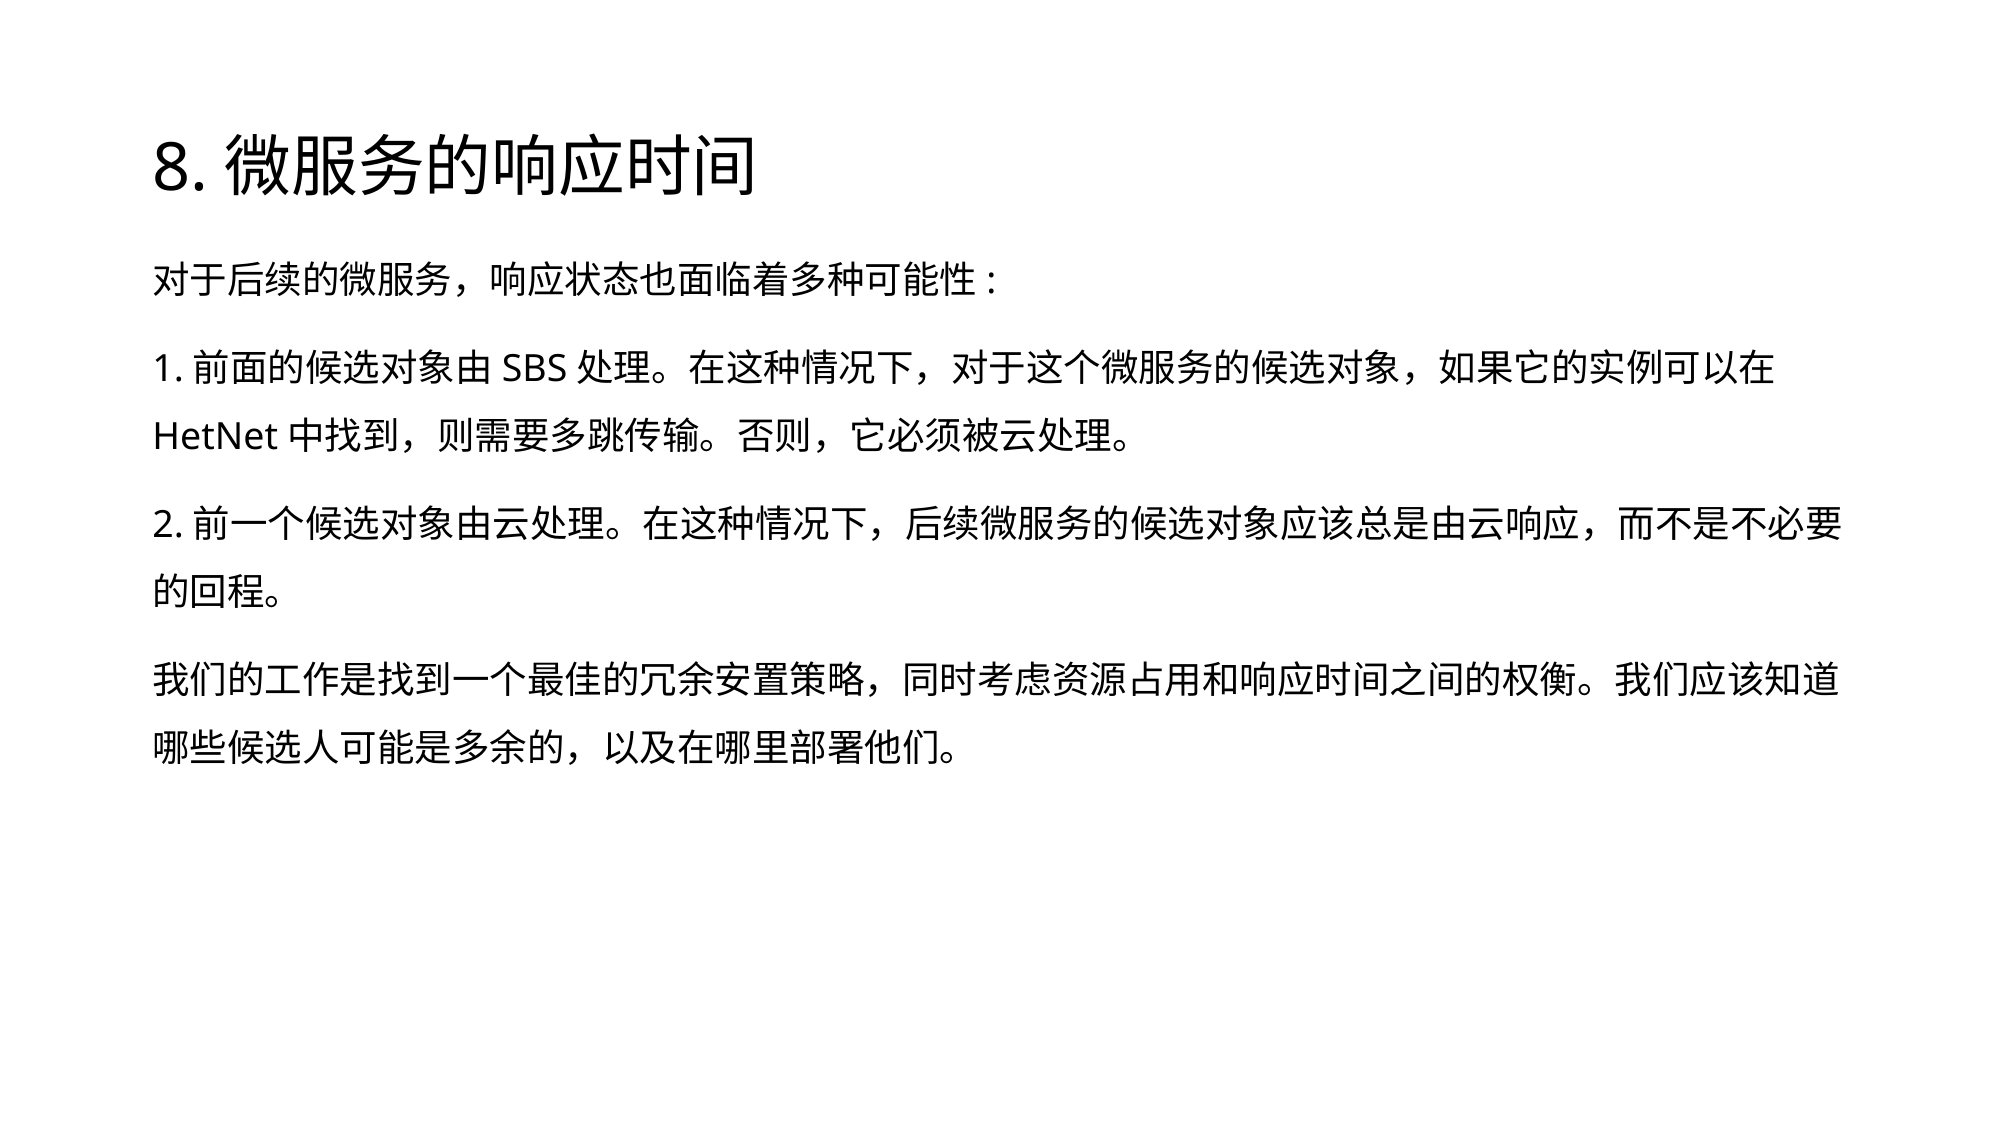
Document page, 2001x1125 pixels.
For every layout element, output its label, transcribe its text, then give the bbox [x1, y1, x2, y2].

list 对于后续的微服务，响应状态也面临着多种可能性: 1.前面的候选对象由SBS处理。在这种情况下，对于这个微服务的候选对象，如果它的实例可以在HetNet中找到，则需要多跳传输。否则，它必须被云处理。 2.前一个候选对象由云处理。在这种情况下，后续微服务的候选对象应该总是由云响应，而不是不必要的回程。 我们的工作是找到一个最佳的冗余安置策略，同时考虑资源占用和响应时间之间的权衡。我们应该知道哪些候选人可能是多余的，以及在哪里部署他们。 [137, 226, 1863, 1066]
title 8.微服务的响应时间 [137, 59, 1863, 226]
